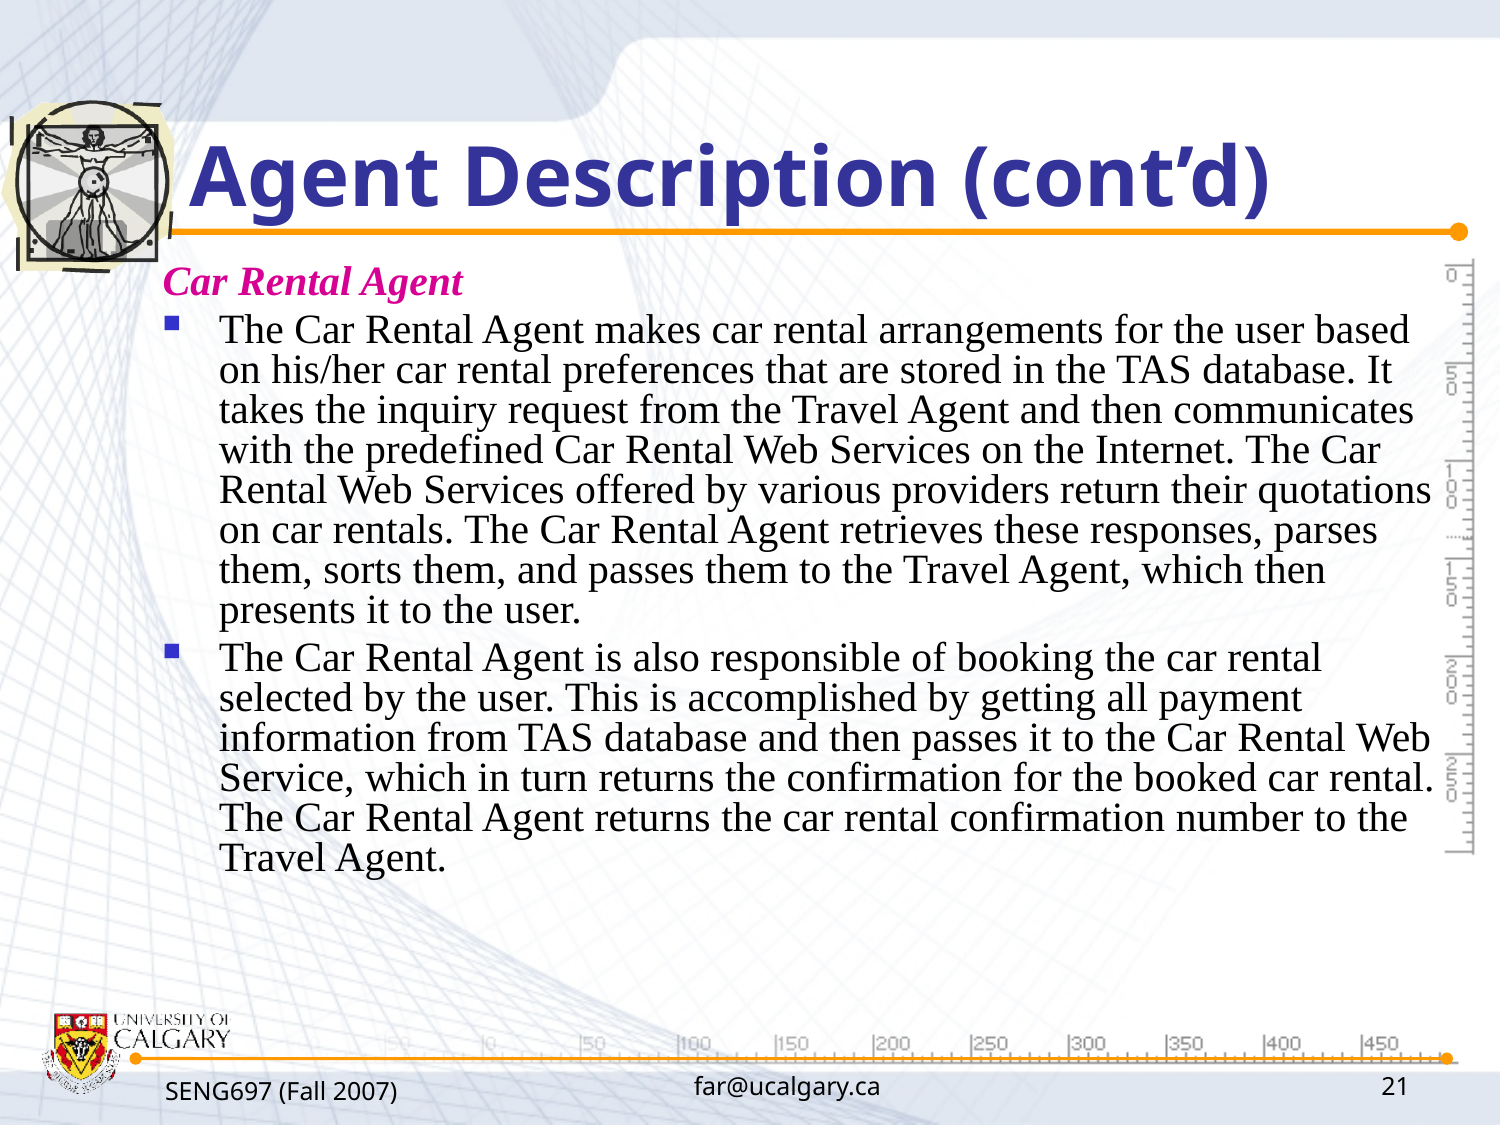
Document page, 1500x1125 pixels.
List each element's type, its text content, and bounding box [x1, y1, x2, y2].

footer far@ucalgary.ca [549, 1046, 1026, 1113]
slide_number SENG697 (Fall 2007) [149, 1046, 463, 1113]
picture [0, 0, 1500, 1125]
title Agent Description (cont’d) [174, 42, 1468, 231]
slide_number 21 [1112, 1046, 1426, 1113]
list Car Rental Agent The Car Rental Agent makes car rental arrangements for the user based on his/her car rental preferences that are stored in the TAS database. It takes the inquiry request from the Travel Agent and then communicates with the predefined Car Rental Web Services on the Internet. The Car Rental Web Services offered by various providers return their quotations on car rentals. The Car Rental Agent retrieves these responses, parses them, sorts them, and passes them to the Travel Agent, which then presents it to the user. The Car Rental Agent is also responsible of booking the car rental selected by the user. This is accomplished by getting all payment information from TAS database and then passes it to the Car Rental Web Service, which in turn returns the confirmation for the booked car rental. The Car Rental Agent returns the car rental confirmation number to the Travel Agent. [147, 255, 1461, 1000]
